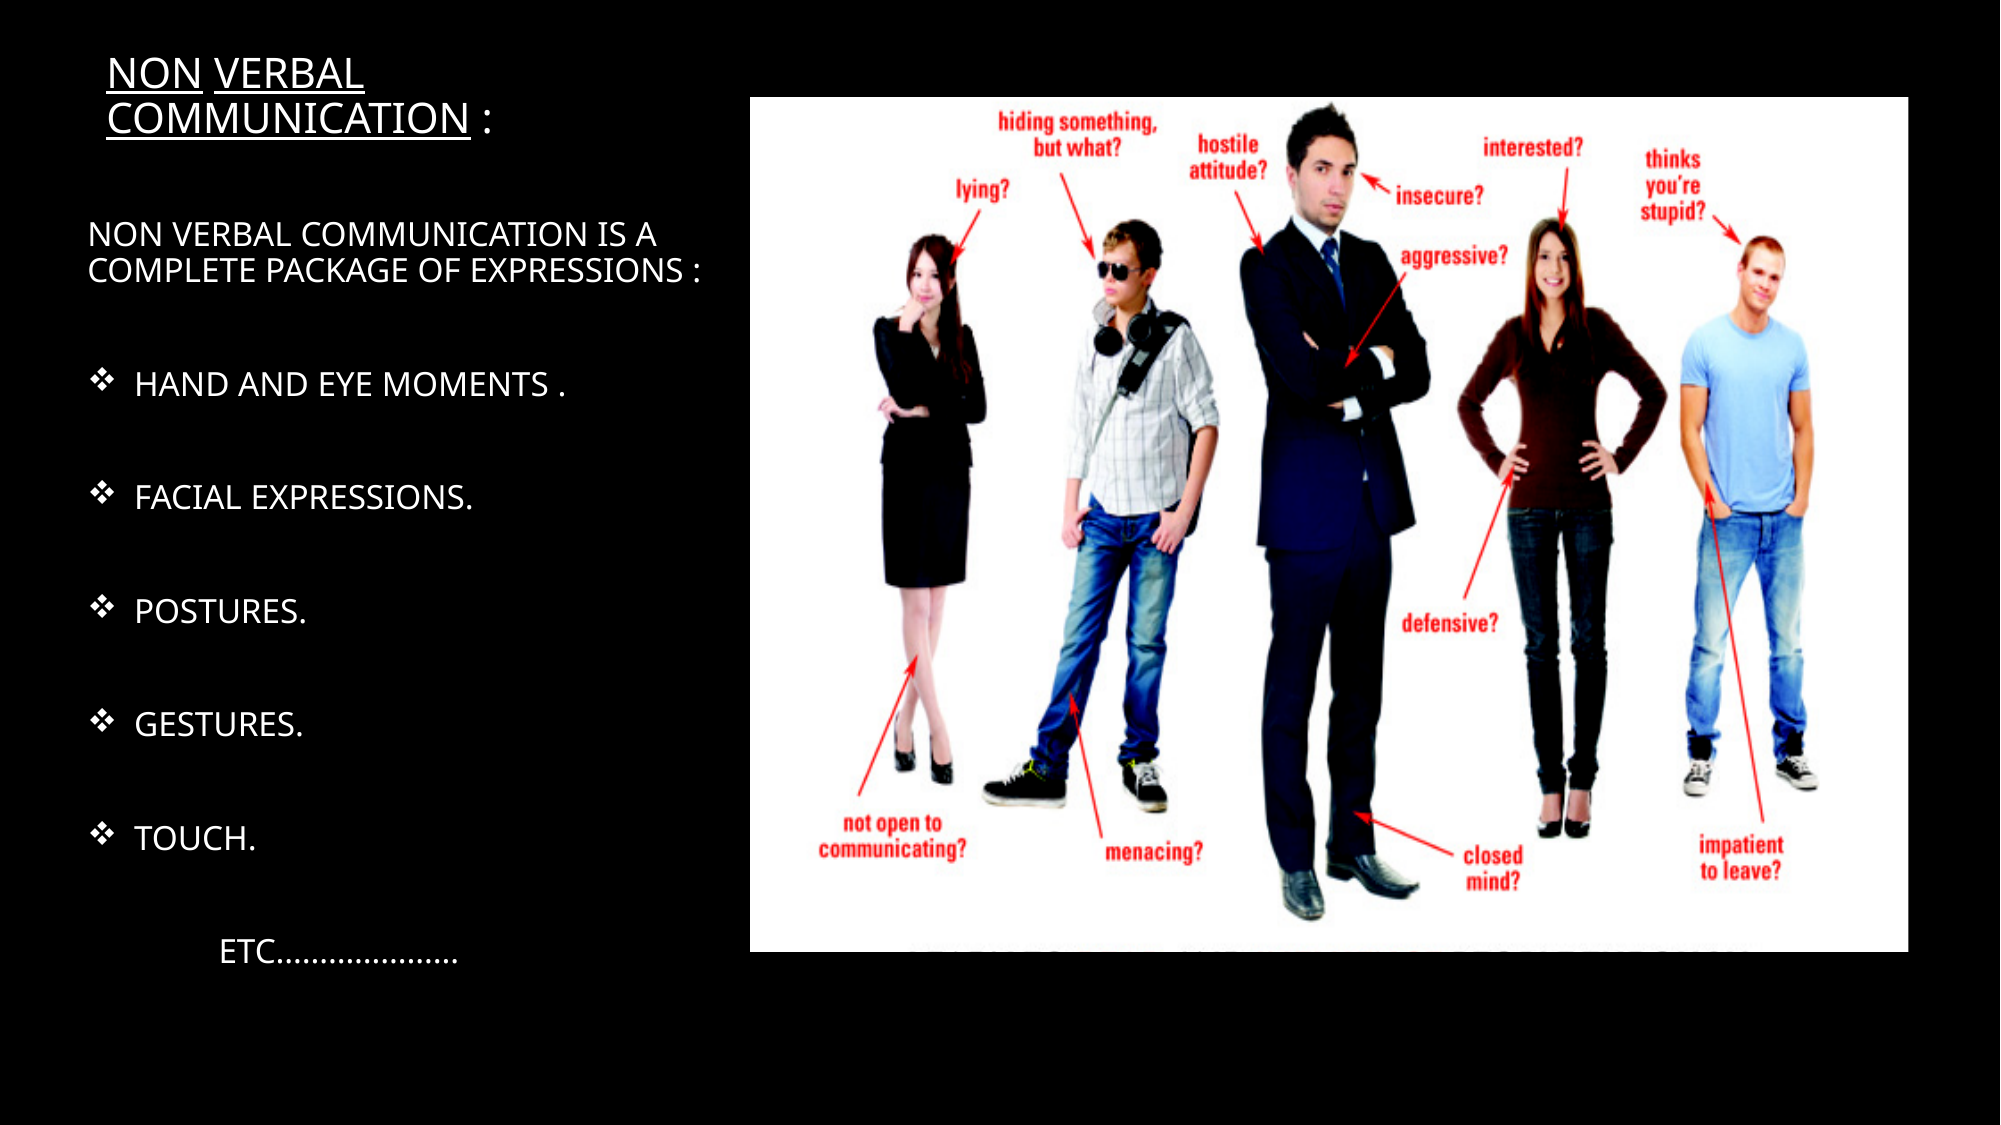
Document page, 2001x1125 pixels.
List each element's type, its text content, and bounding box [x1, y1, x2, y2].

title NON VERBAL COMMUNICATION : [91, 44, 750, 149]
list NON VERBAL COMMUNICATION IS A COMPLETE PACKAGE OF EXPRESSIONS : HAND AND EYE MOMENTS . FACIAL EXPRESSIONS. POSTURES. GESTURES. TOUCH. ETC………………… [72, 149, 750, 1091]
picture [749, 97, 1909, 952]
